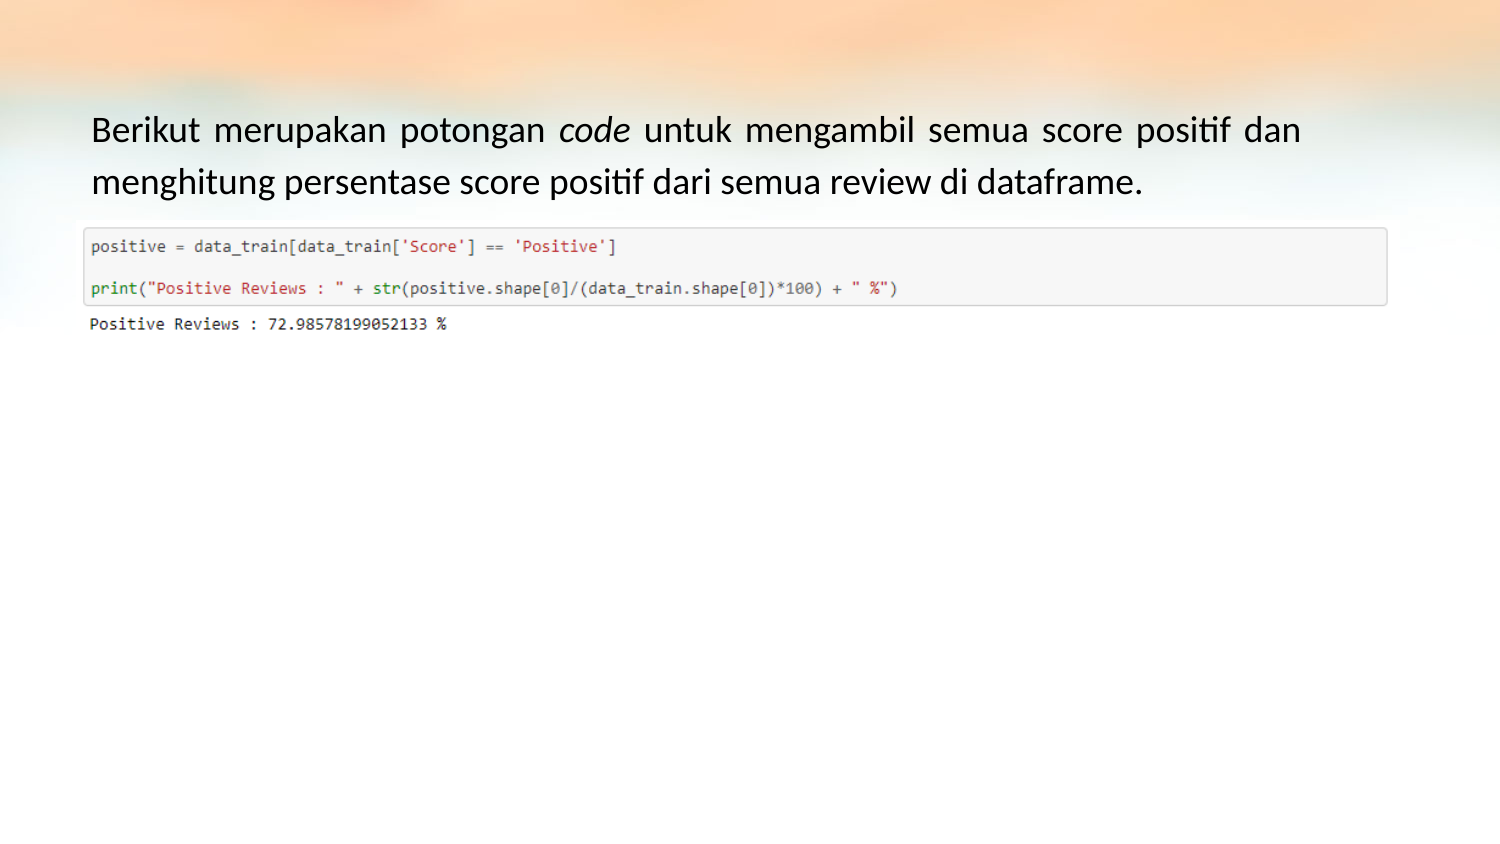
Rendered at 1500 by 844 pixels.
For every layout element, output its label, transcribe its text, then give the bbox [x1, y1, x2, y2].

text_box Berikut merupakan potongan code untuk mengambil semua score positif dan menghitung persentase score positif dari semua review di dataframe. [76, 91, 1317, 210]
picture [0, 0, 1500, 844]
